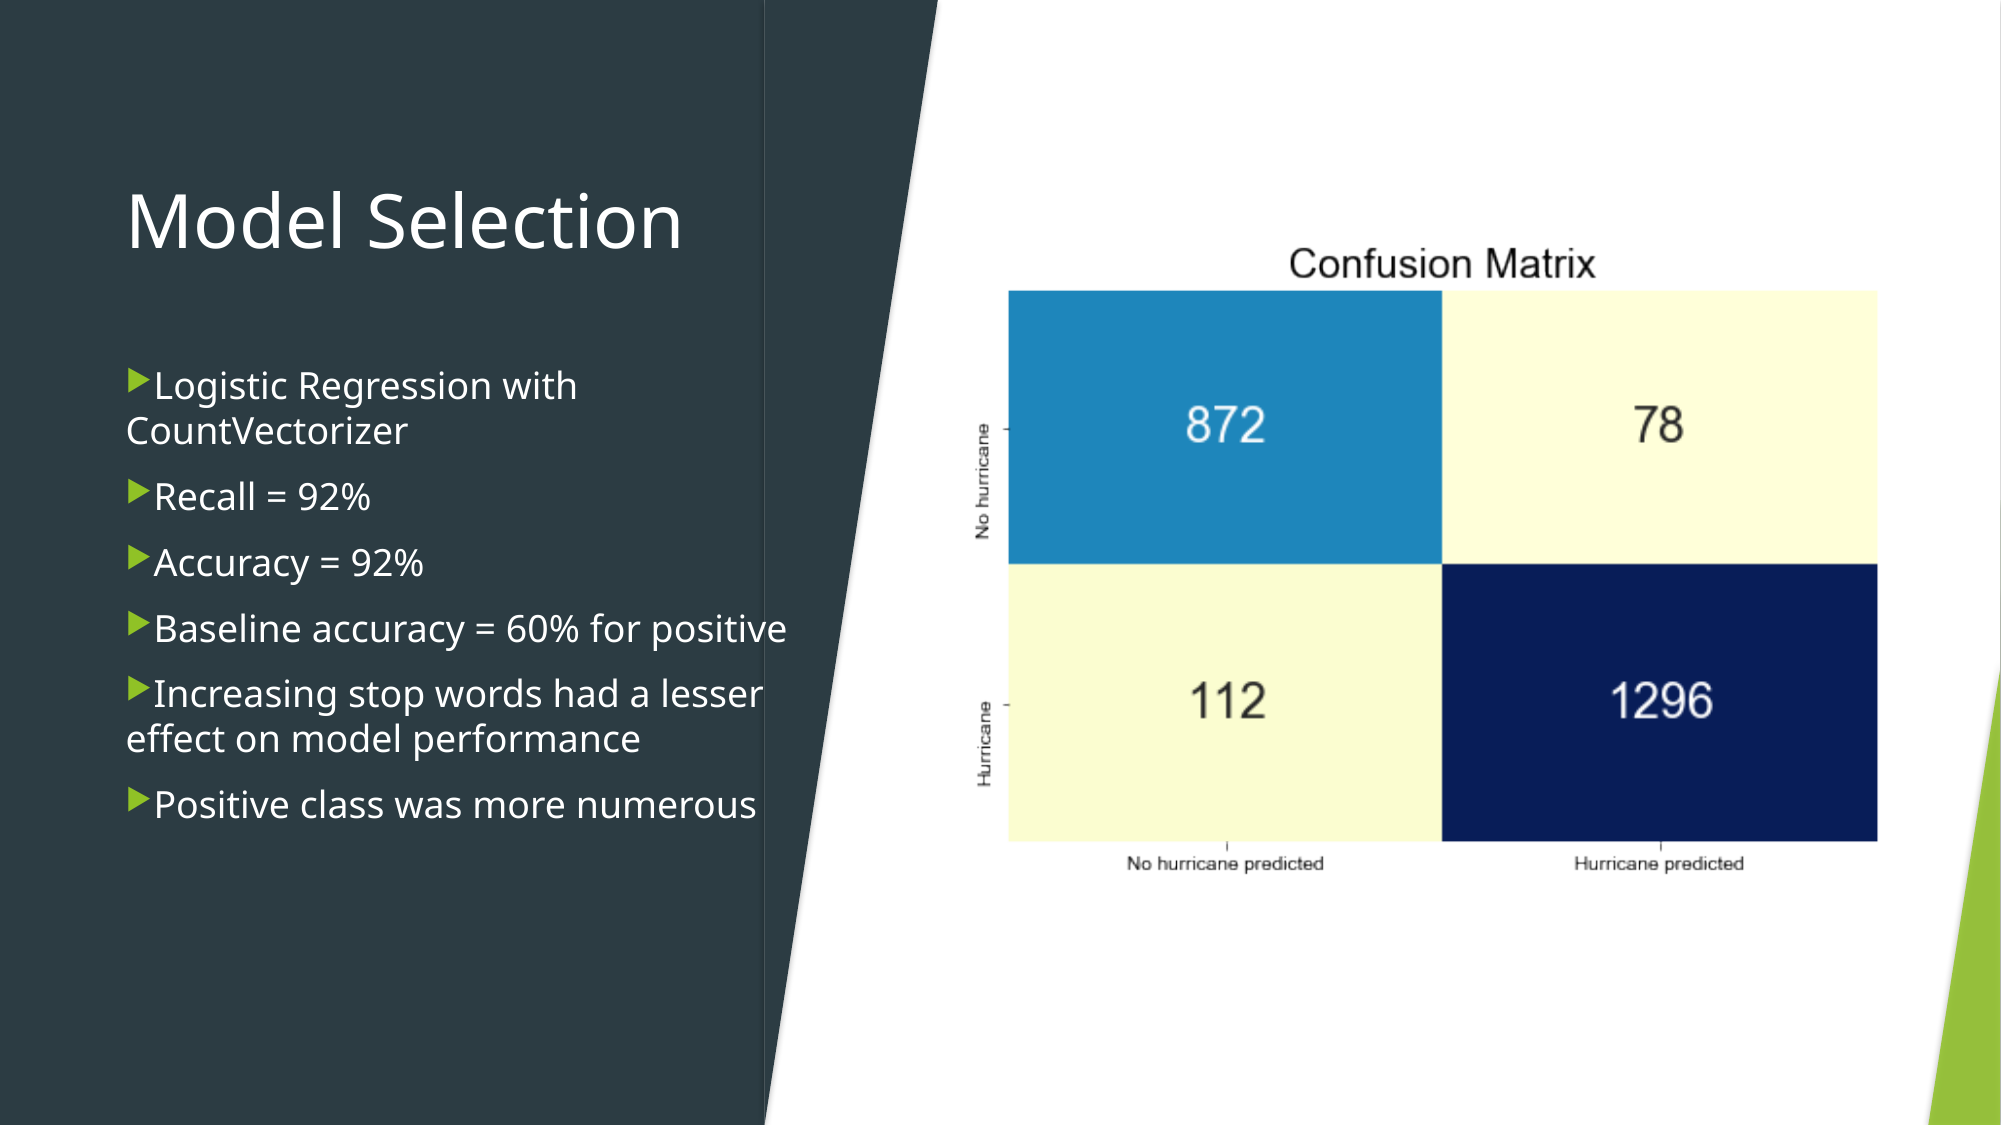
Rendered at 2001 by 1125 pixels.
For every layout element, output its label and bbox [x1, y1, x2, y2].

list [962, 233, 1890, 892]
text_box [0, 0, 2000, 1125]
